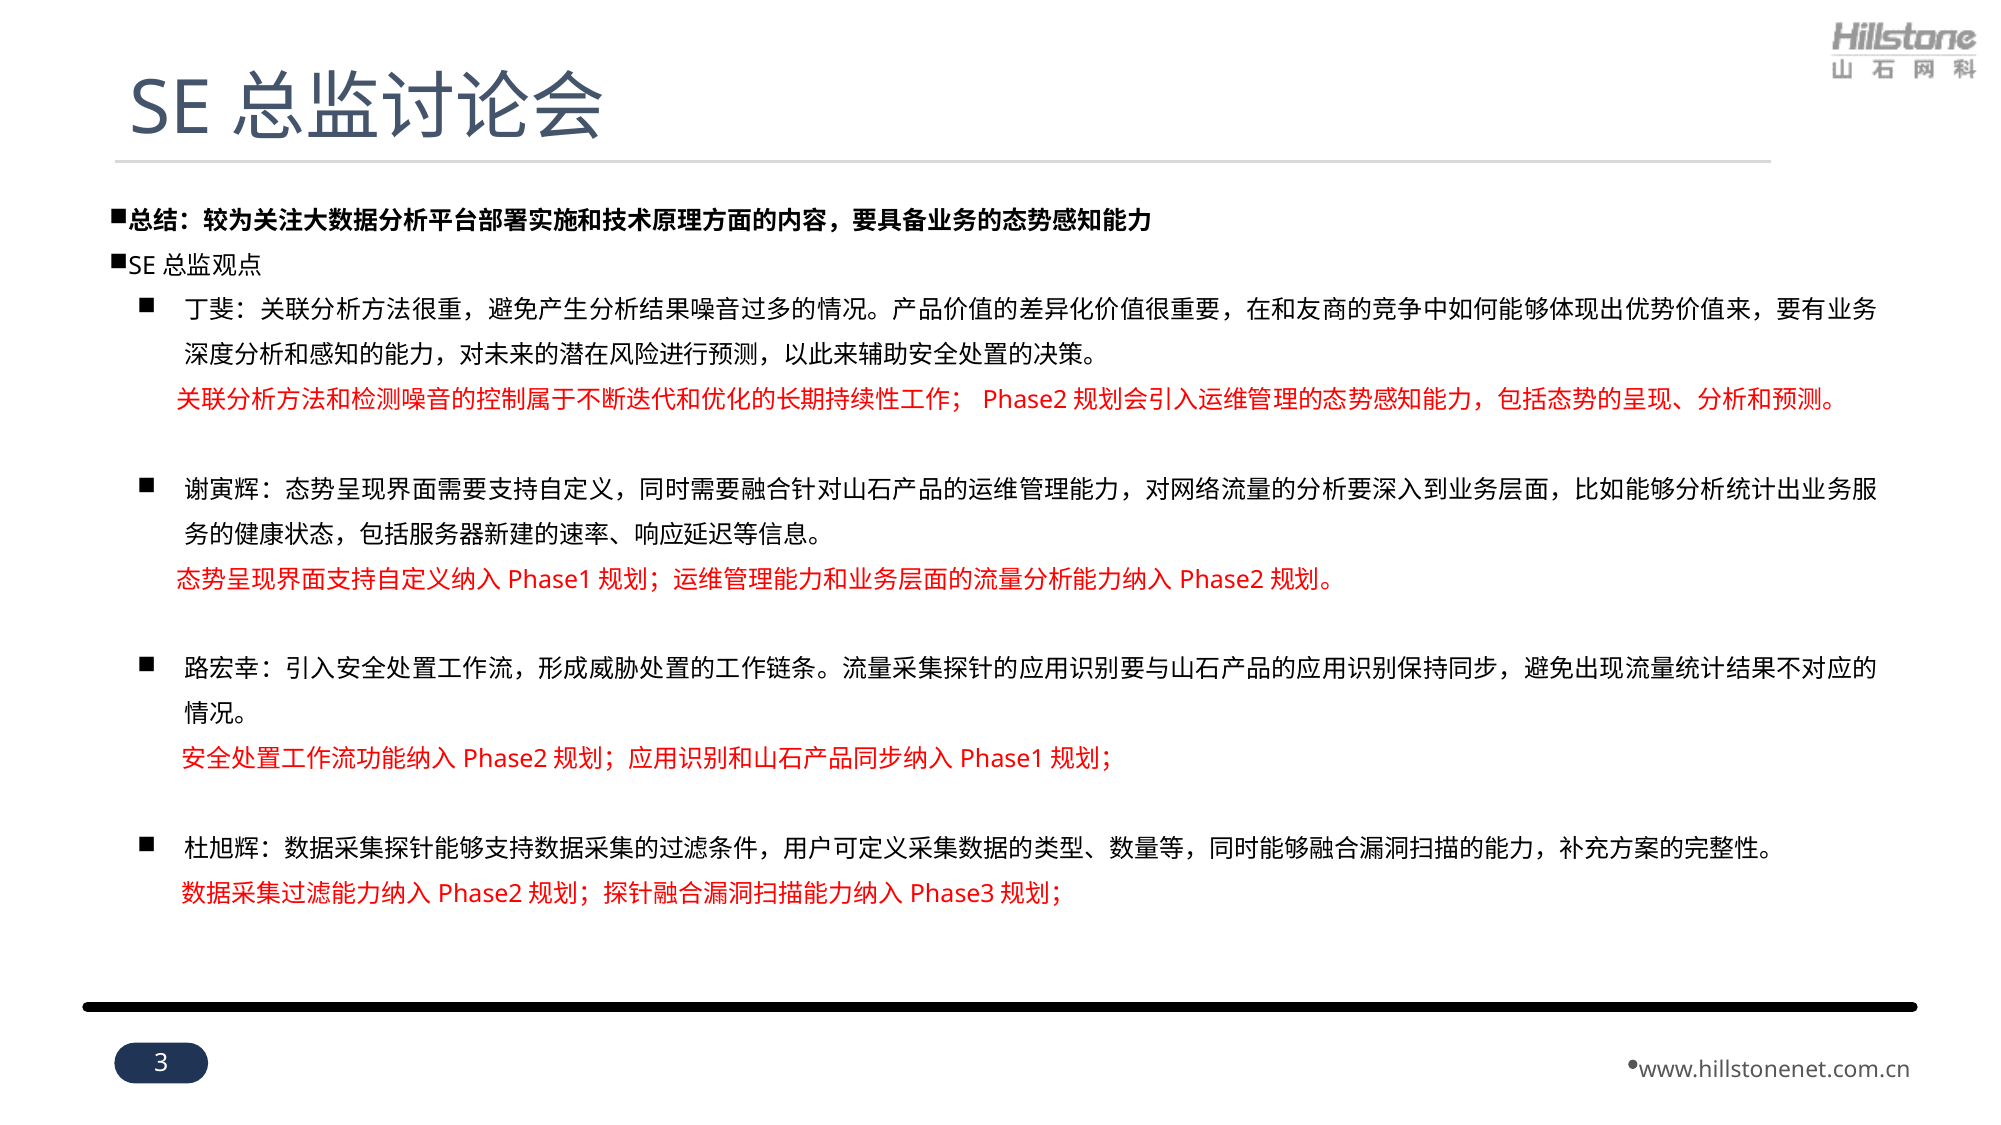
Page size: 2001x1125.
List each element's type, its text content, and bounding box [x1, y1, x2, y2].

slide_number 3 [114, 1042, 209, 1084]
picture [1817, 13, 1989, 85]
title SE总监讨论会 [114, 59, 1724, 159]
text_box 总结：较为关注大数据分析平台部署实施和技术原理方面的内容，要具备业务的态势感知能力 SE总监观点 丁斐：关联分析方法很重，避免产生分析结果噪音过多的情况。产品价值的差异化价值很重要，在和友商的竞争中如何能够体现出优势价值来，要有业务深度分析和感知的能力，对未来的潜在风险进行预测，以此来辅助安全处置的决策。 关联分析方法和检测噪音的控制属于不断迭代和优化的长期持续性工作；Phase2规划会引入运维管理的态势感知能力，包括态势的呈现、分析和预测。 谢寅辉：态势呈现界面需要支持自定义，同时需要融合针对山石产品的运维管理能力，对网络流量的分析要深入到业务层面，比如能够分析统计出业务服务的健康状态，包括服务器新建的速率、响应延迟等信息。 态势呈现界面支持自定义纳入Phase1规划；运维管理能力和业务层面的流量分析能力纳入Phase2规划。 路宏幸：引入安全处置工作流，形成威胁处置的工作链条。流量采集探针的应用识别要与山石产品的应用识别保持同步，避免出现流量统计结果不对应的情况。 安全处置工作流功能纳入Phase2规划；应用识别和山石产品同步纳入Phase1规划； 杜旭辉：数据采集探针能够支持数据采集的过滤条件，用户可定义采集数据的类型、数量等，同时能够融合漏洞扫描的能力，补充方案的完整性。 数据采集过滤能力纳入Phase2规划；探针融合漏洞扫描能力纳入Phase3规划； [94, 181, 1895, 915]
